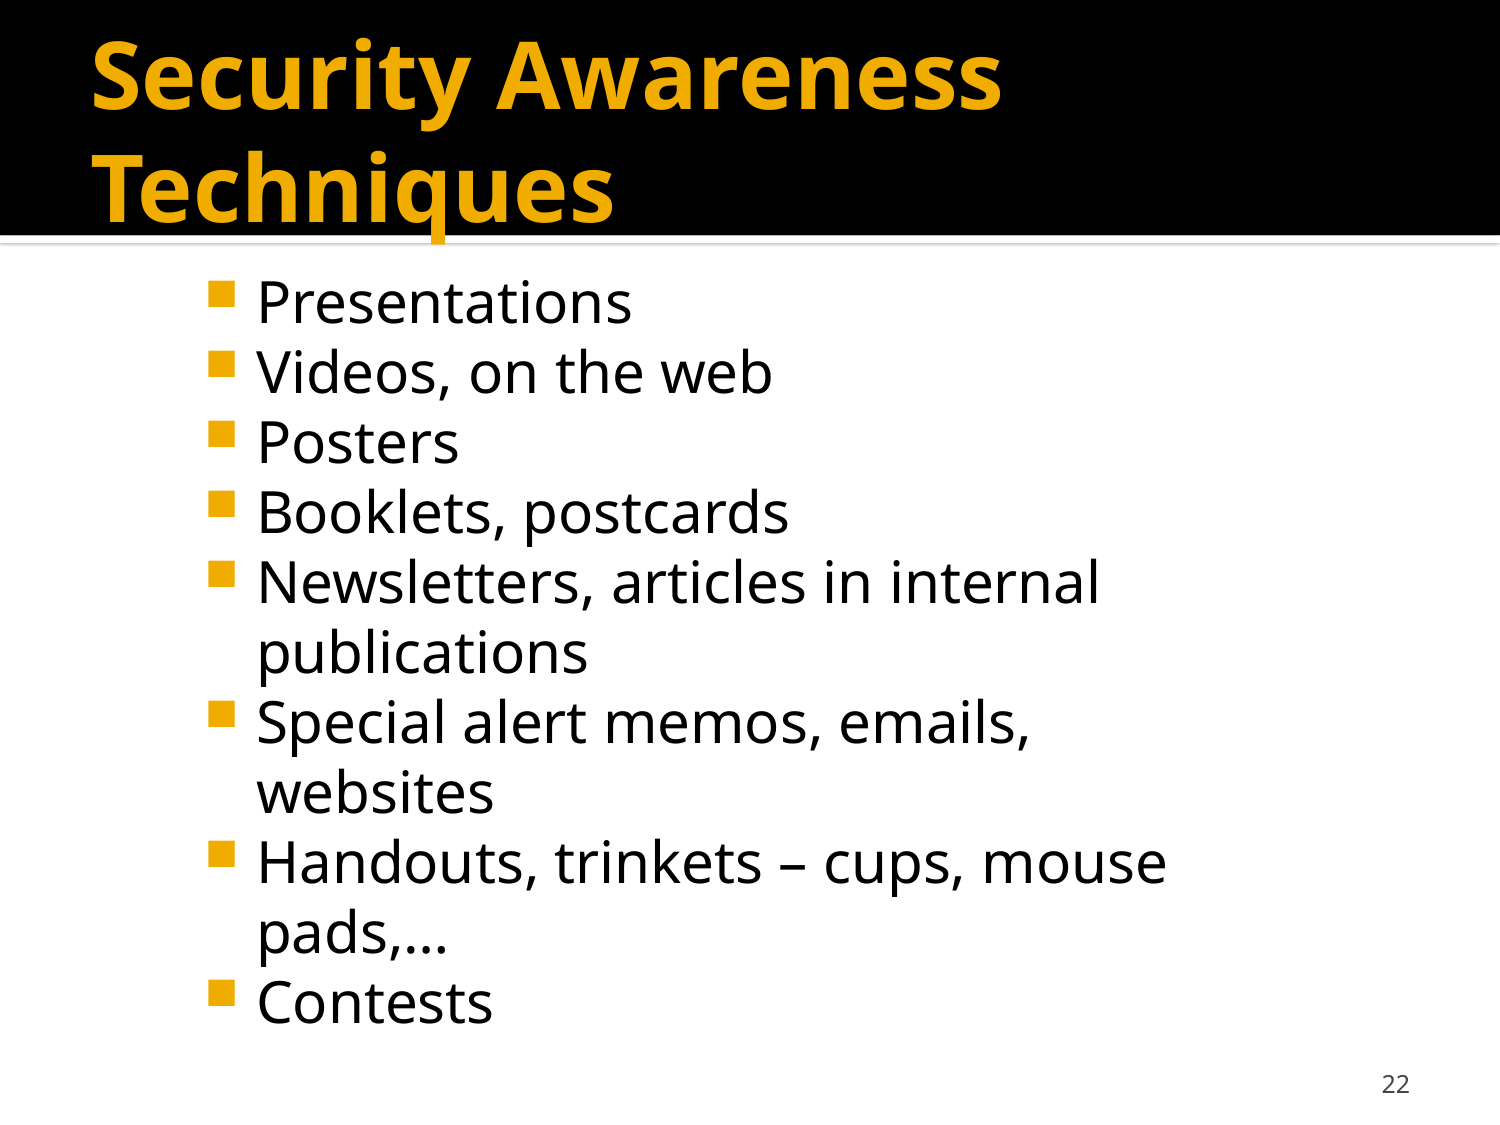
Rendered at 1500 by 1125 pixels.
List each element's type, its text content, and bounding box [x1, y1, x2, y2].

slide_number 22 [1074, 1024, 1425, 1103]
list Presentations Videos, on the web Posters Booklets, postcards Newsletters, articles in internal publications Special alert memos, emails, websites Handouts, trinkets – cups, mouse pads,… Contests [174, 249, 1300, 1008]
title Security Awareness Techniques [75, 25, 1425, 231]
